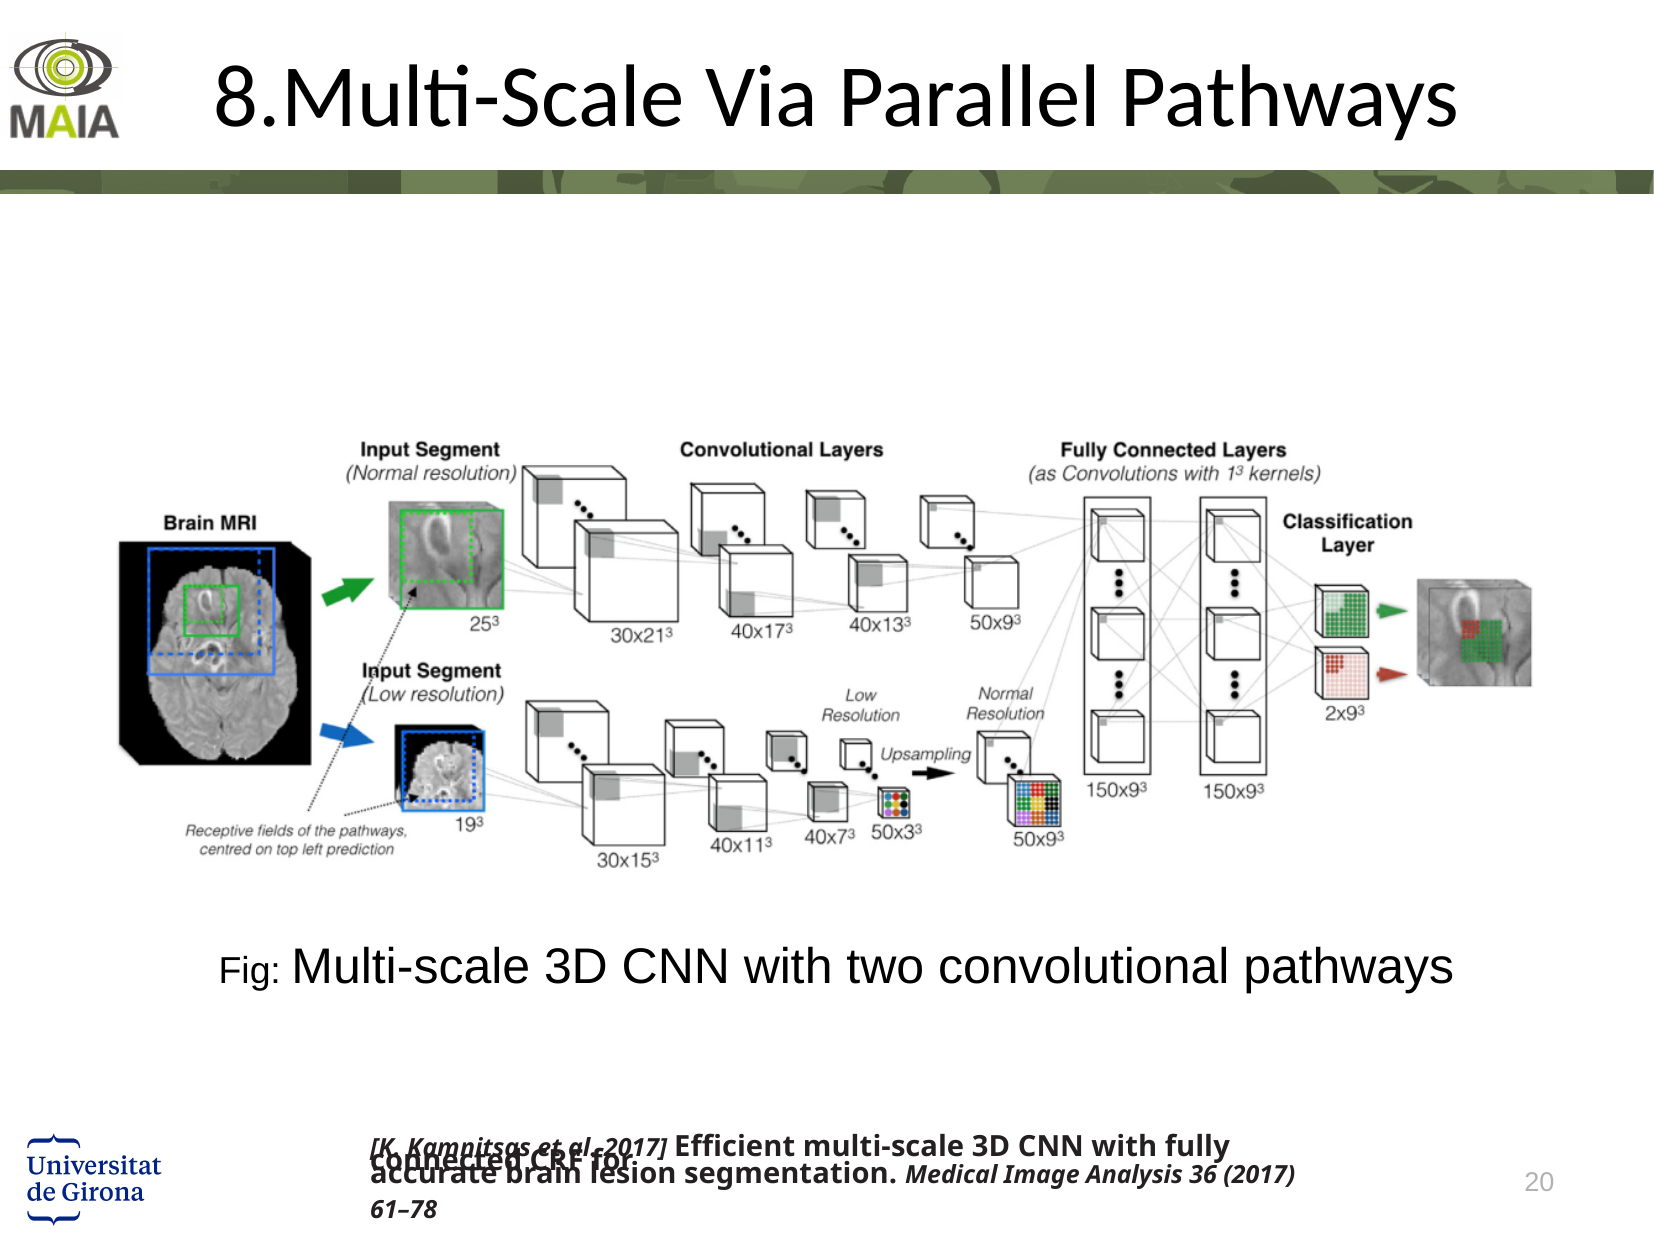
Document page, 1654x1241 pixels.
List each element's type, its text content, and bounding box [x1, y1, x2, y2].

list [82, 421, 1572, 885]
picture [8, 31, 92, 144]
slide_number 20 [1346, 1149, 1571, 1216]
text_box Fig: Multi-scale 3D CNN with two convolutional pathways [203, 931, 1603, 1067]
text_box [K. Kamnitsas et al. 2017] Efficient multi-scale 3D CNN with fully connected CRF for accurate brain lesion segmentation. Medical Image Analysis 36 (2017) 61–78 [355, 1107, 1346, 1241]
title 8.Multi-Scale Via Parallel Pathways [92, 29, 1582, 153]
